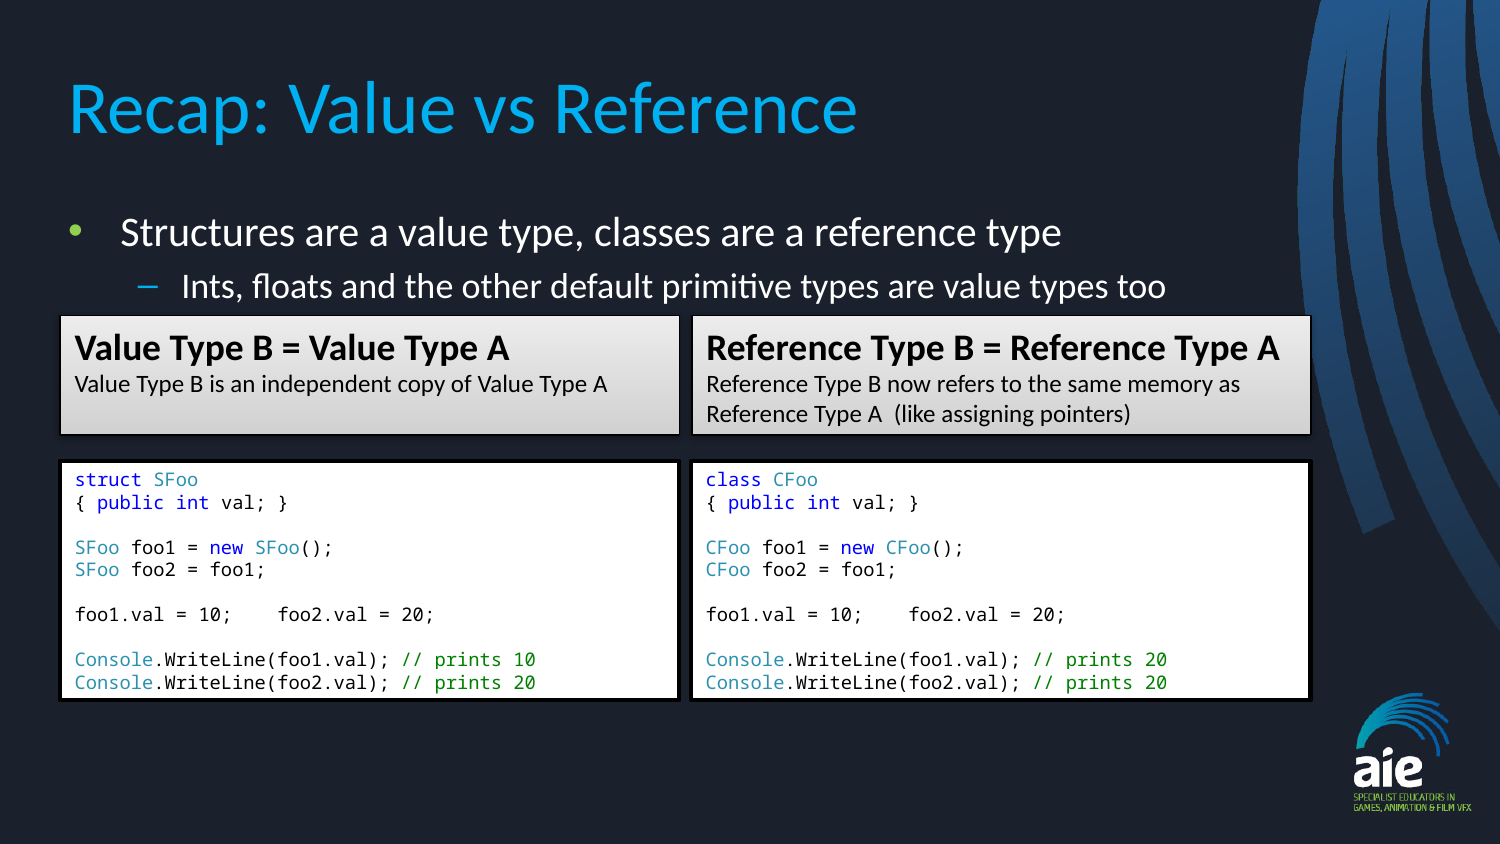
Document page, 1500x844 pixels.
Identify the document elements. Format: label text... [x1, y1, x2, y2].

text_box class CFoo { public int val; } CFoo foo1 = new CFoo(); CFoo foo2 = foo1; foo1.val = 10; foo2.val = 20; Console.WriteLine(foo1.val); // prints 20 Console.WriteLine(foo2.val); // prints 20 [689, 459, 1313, 702]
picture [0, 0, 1500, 844]
text_box Reference Type B = Reference Type A Reference Type B now refers to the same memory as Reference Type A (like assigning pointers) [691, 315, 1312, 436]
text_box struct SFoo { public int val; } SFoo foo1 = new SFoo(); SFoo foo2 = foo1; foo1.val = 10; foo2.val = 20; Console.WriteLine(foo1.val); // prints 10 Console.WriteLine(foo2.val); // prints 20 [58, 459, 681, 702]
text_box Value Type B = Value Type A Value Type B is an independent copy of Value Type A [59, 315, 680, 436]
list Structures are a value type, classes are a reference type Ints, floats and the other default primitive types are value types too [53, 197, 1329, 316]
title Recap: Value vs Reference [53, 33, 1425, 175]
